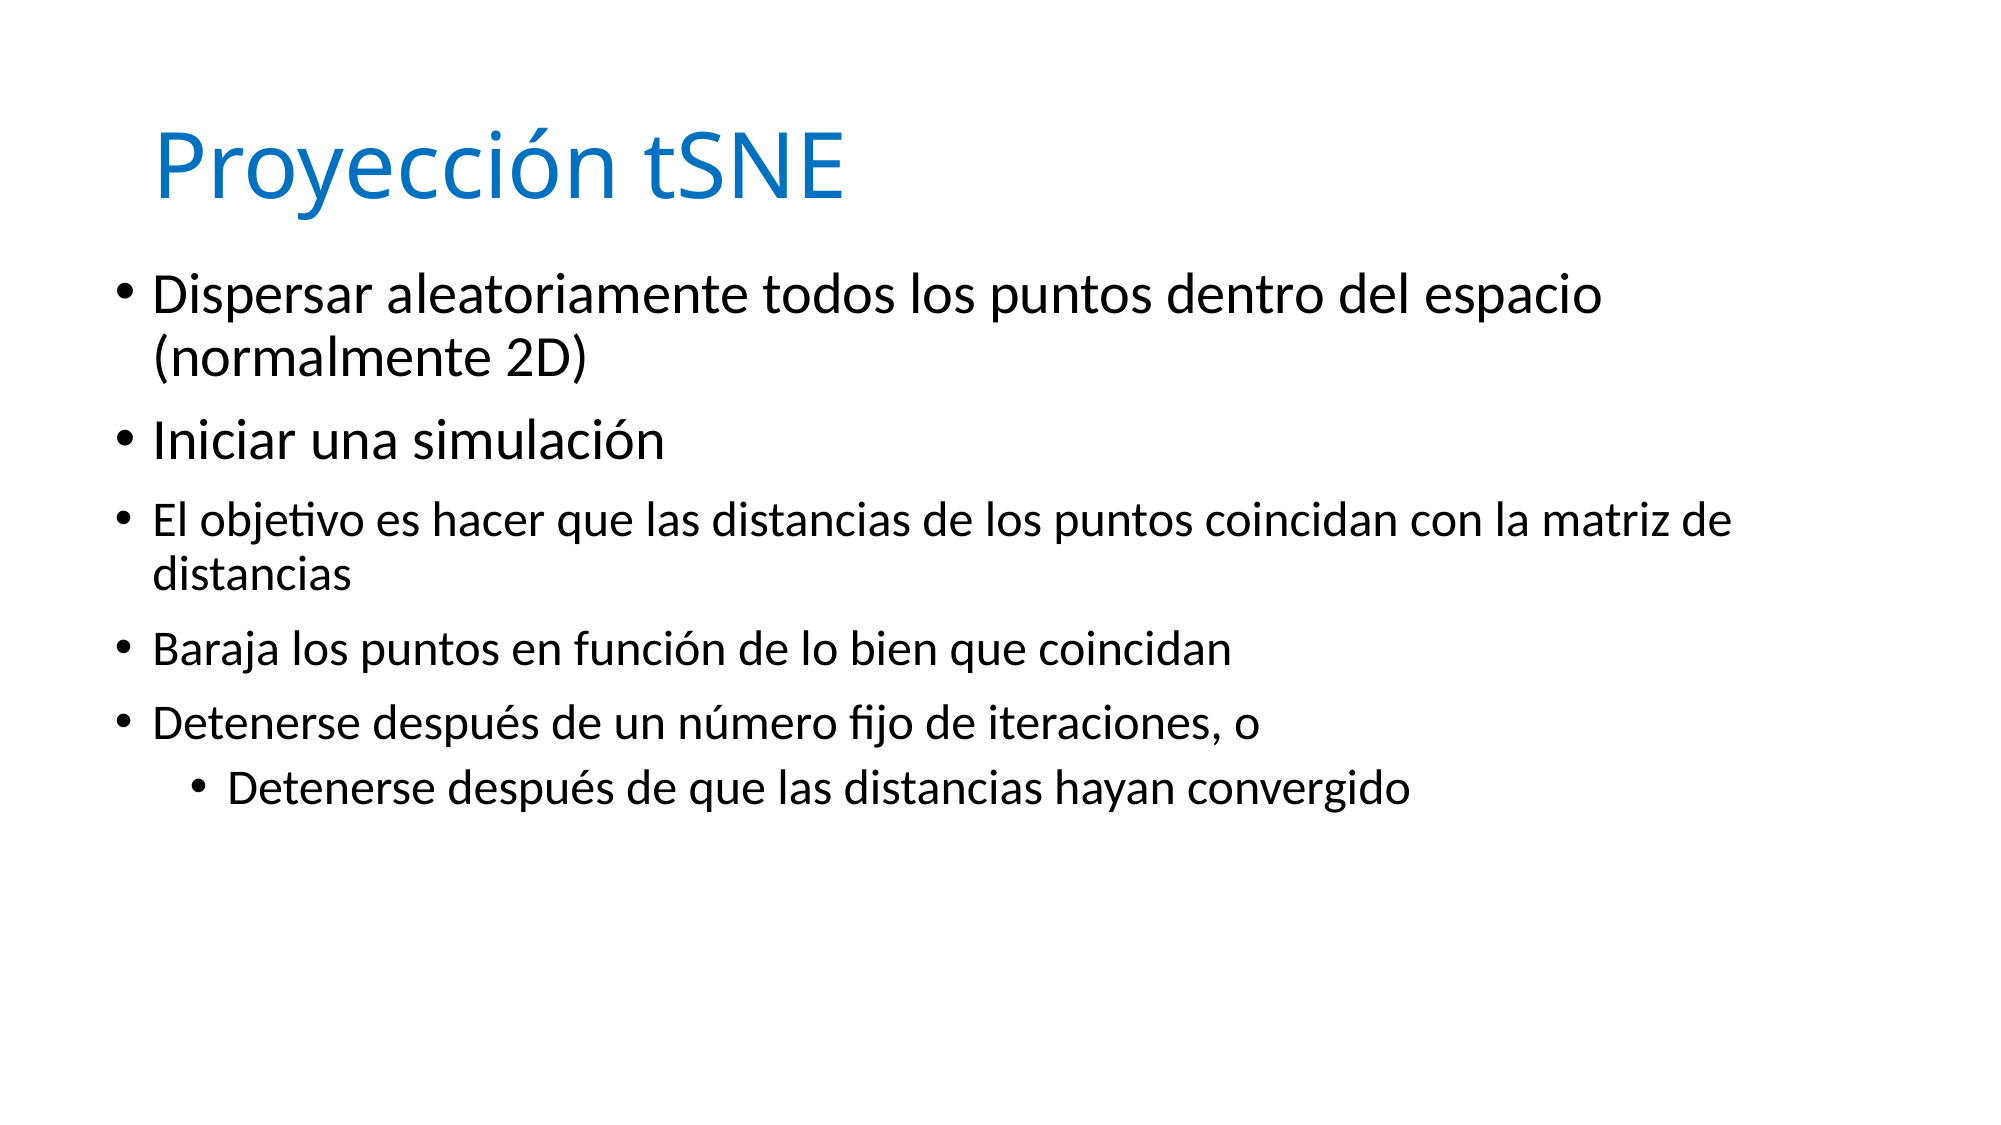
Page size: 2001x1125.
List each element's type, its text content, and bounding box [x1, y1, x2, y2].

list Dispersar aleatoriamente todos los puntos dentro del espacio (normalmente 2D) Iniciar una simulación El objetivo es hacer que las distancias de los puntos coincidan con la matriz de distancias Baraja los puntos en función de lo bien que coincidan Detenerse después de un número fijo de iteraciones, o Detenerse después de que las distancias hayan convergido [99, 255, 1900, 1058]
title Proyección tSNE [137, 59, 1863, 255]
